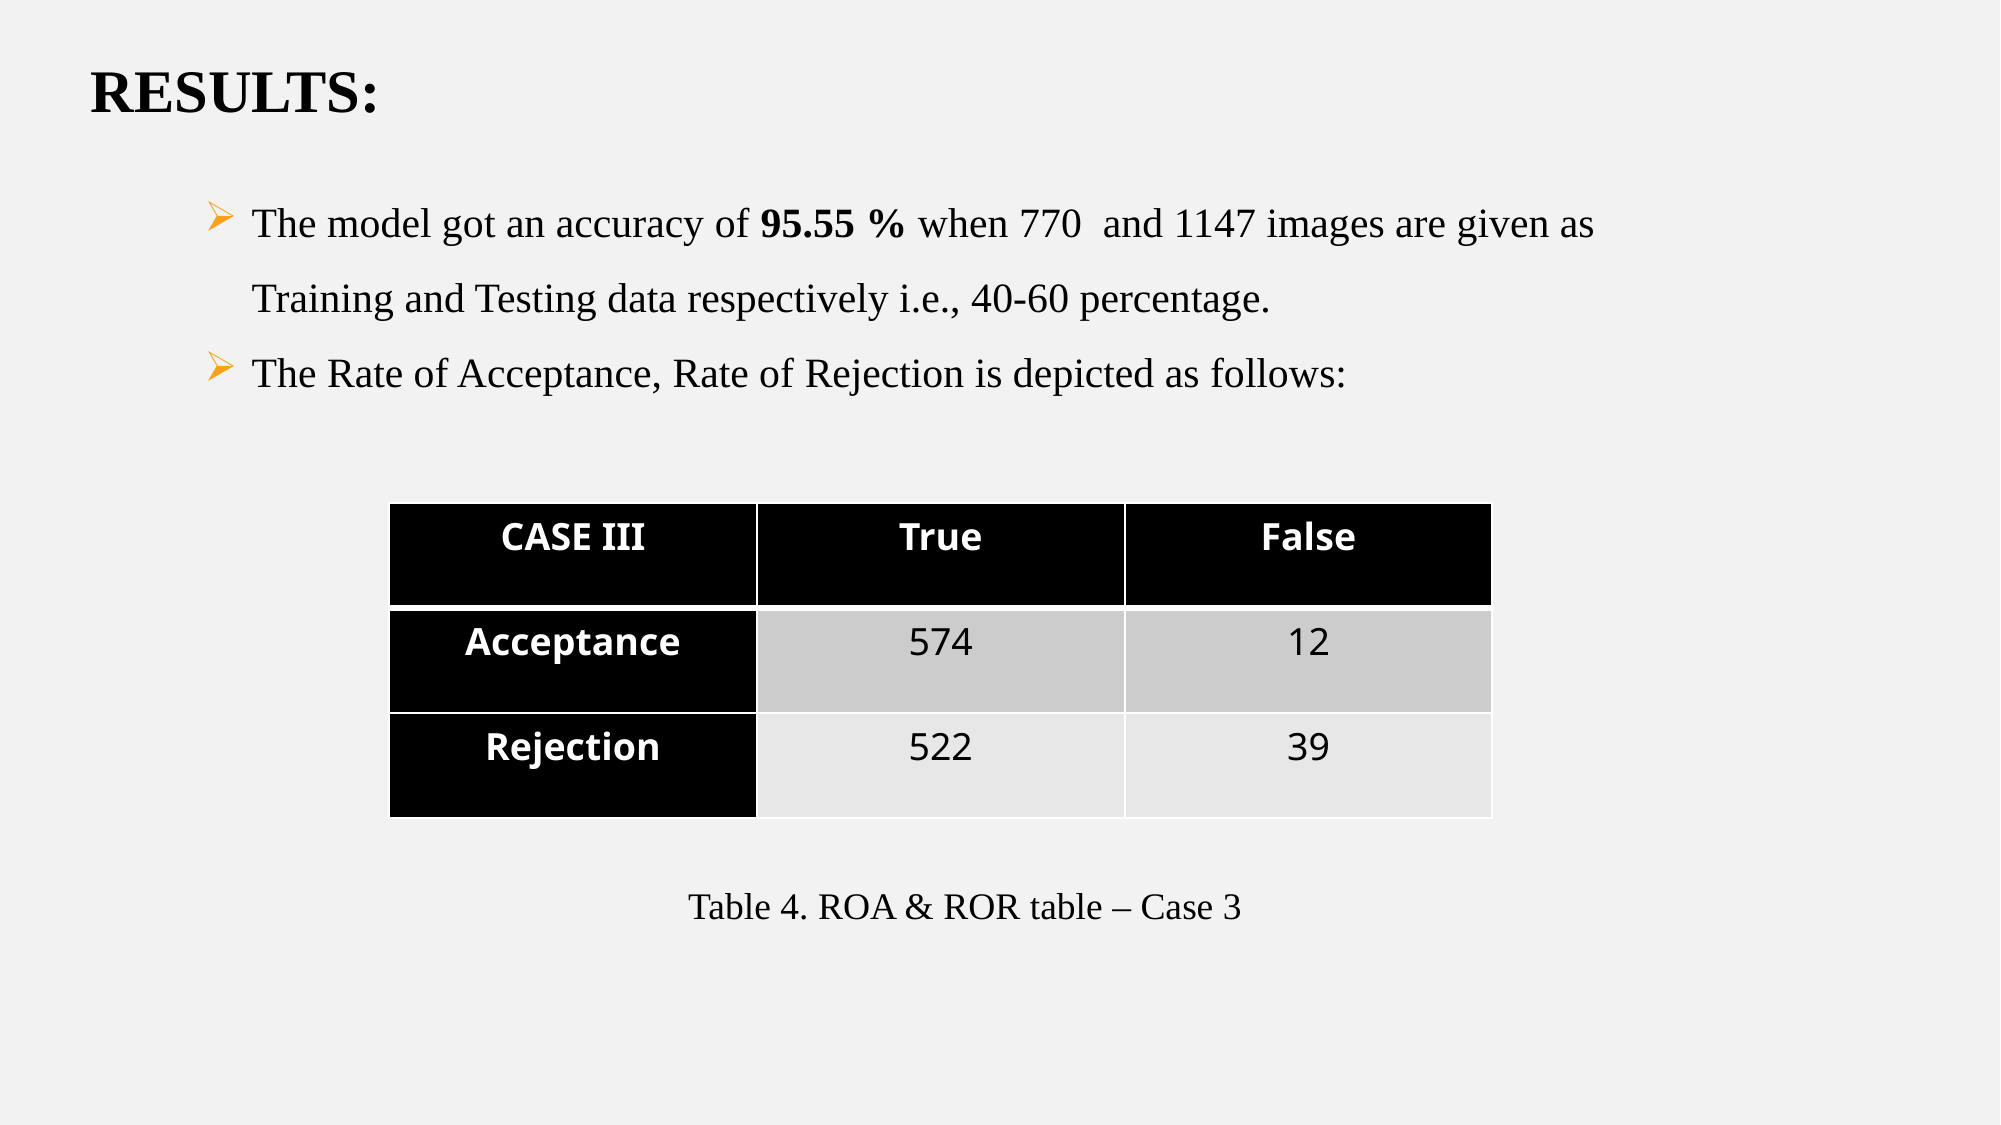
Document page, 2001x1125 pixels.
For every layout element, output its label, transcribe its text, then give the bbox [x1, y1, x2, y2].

table_cell Rejection [390, 714, 756, 817]
table_cell 39 [1126, 714, 1491, 817]
text_box The model got an accuracy of 95.55 % when 770 and 1147 images are given as Training and Testing data respectively i.e., 40-60 percentage. The Rate of Acceptance, Rate of Rejection is depicted as follows: [189, 163, 1692, 929]
table_header CASE III [390, 504, 756, 605]
text_box Table 4. ROA & ROR table – Case 3 [673, 874, 1270, 979]
table_cell 574 [758, 611, 1124, 712]
table_cell 522 [758, 714, 1124, 817]
table_header True [758, 504, 1124, 605]
text_box RESULTS: [75, 44, 866, 132]
table_cell 12 [1126, 611, 1491, 712]
table_cell Acceptance [390, 611, 756, 712]
table_header False [1126, 504, 1491, 605]
